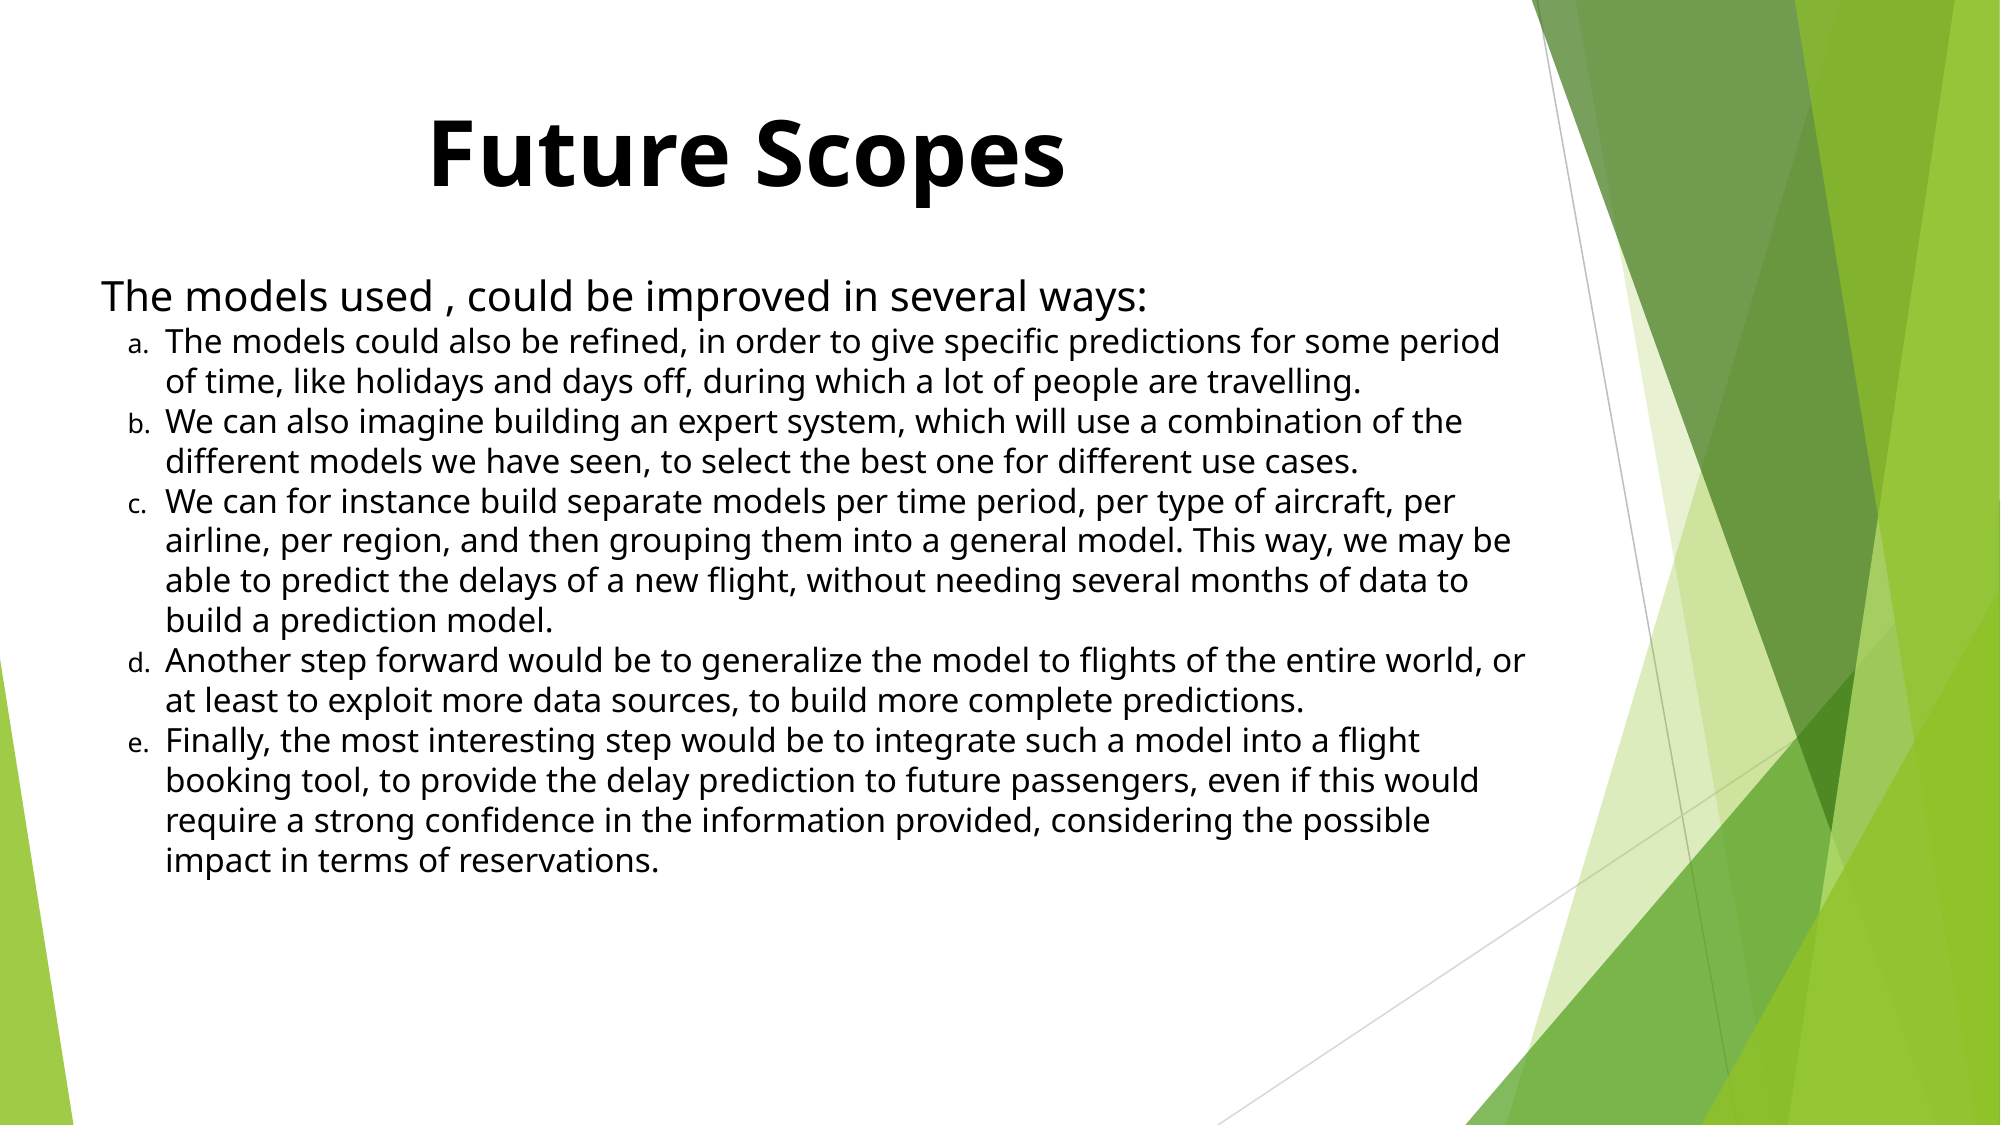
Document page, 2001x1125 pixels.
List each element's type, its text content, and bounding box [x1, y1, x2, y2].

list The models used , could be improved in several ways: The models could also be refined, in order to give specific predictions for some period of time, like holidays and days off, during which a lot of people are travelling. We can also imagine building an expert system, which will use a combination of the different models we have seen, to select the best one for different use cases. We can for instance build separate models per time period, per type of aircraft, per airline, per region, and then grouping them into a general model. This way, we may be able to predict the delays of a new flight, without needing several months of data to build a prediction model. Another step forward would be to generalize the model to flights of the entire world, or at least to exploit more data sources, to build more complete predictions. Finally, the most interesting step would be to integrate such a model into a flight booking tool, to provide the delay prediction to future passengers, even if this would require a strong confidence in the information provided, considering the possible impact in terms of reservations. [0, 255, 1551, 1104]
title Future Scopes [411, 63, 1315, 238]
